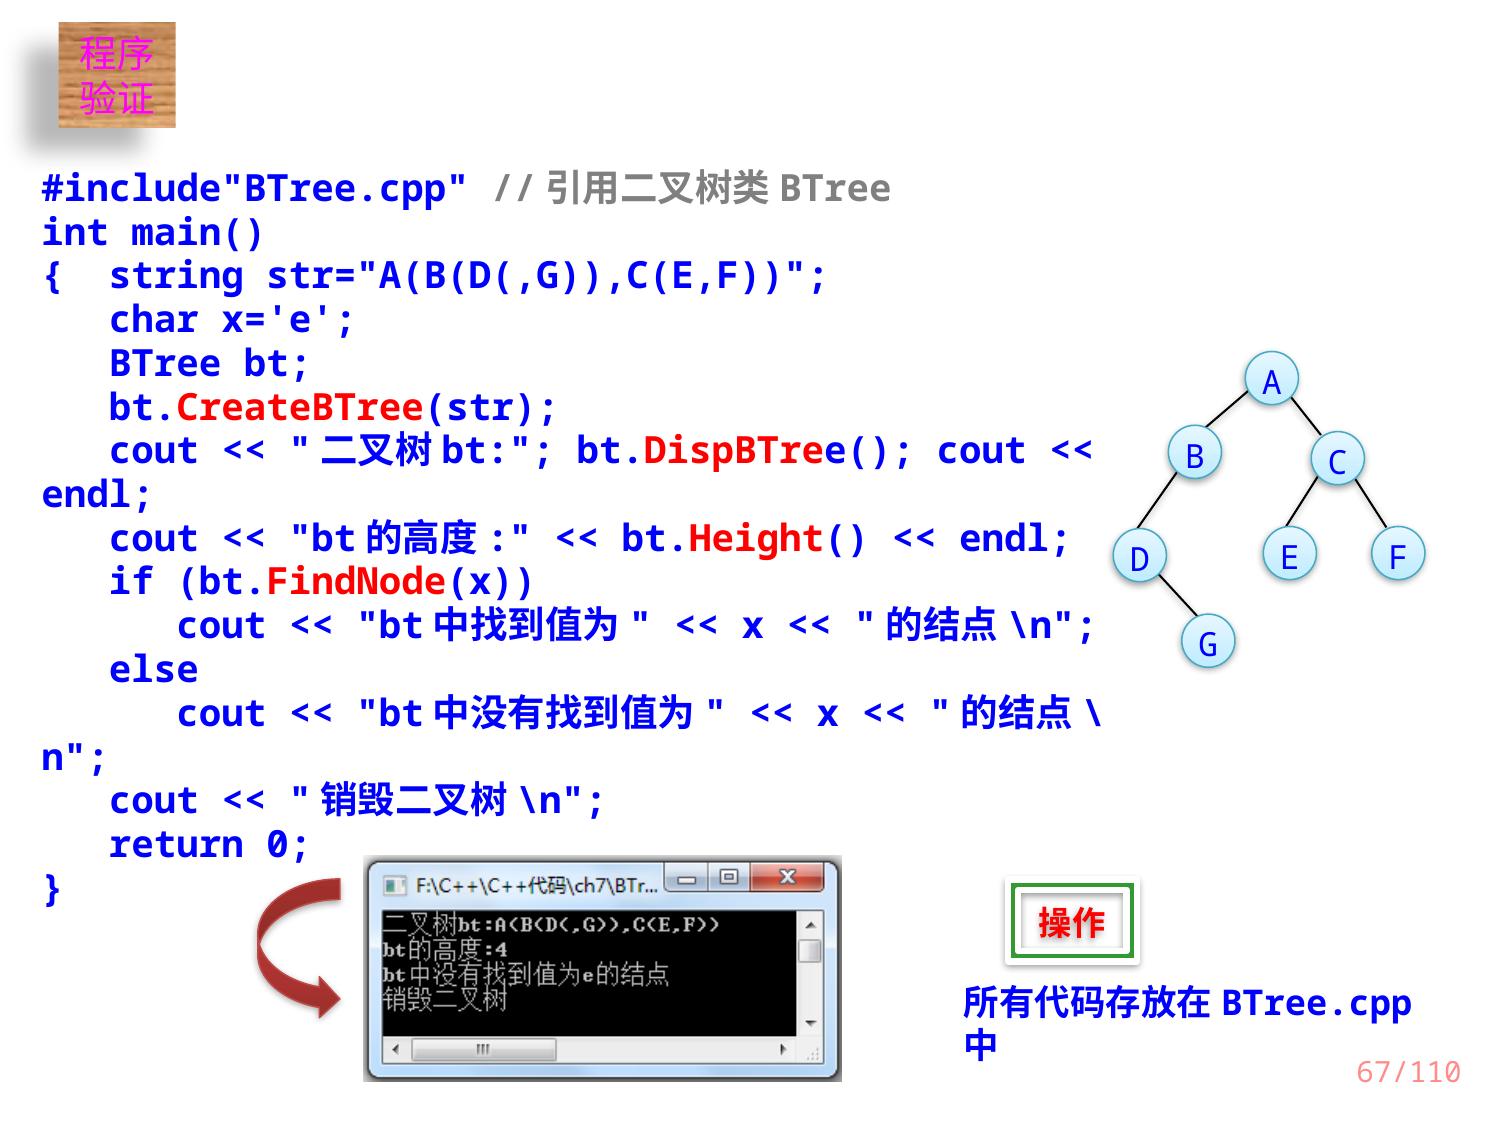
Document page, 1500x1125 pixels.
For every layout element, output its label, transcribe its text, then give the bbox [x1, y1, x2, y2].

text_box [1112, 351, 1426, 668]
text_box 所有代码存放在BTree.cpp中 [949, 973, 1454, 1073]
text_box 操作 [1005, 876, 1140, 965]
slide_number 67/110 [1305, 1042, 1477, 1103]
text_box #include"BTree.cpp" //引用二叉树类BTree int main() { string str="A(B(D(,G)),C(E,F))"; char x='e'; BTree bt; bt.CreateBTree(str); cout << "二叉树bt:"; bt.DispBTree(); cout << endl; cout << "bt的高度:" << bt.Height() << endl; if (bt.FindNode(x)) cout << "bt中找到值为" << x << "的结点\n"; else cout << "bt中没有找到值为" << x << "的结点\n"; cout << "销毁二叉树\n"; return 0; } [10, 145, 1150, 929]
text_box [257, 878, 341, 1019]
picture [362, 855, 842, 1083]
text_box 程序验证 [58, 22, 176, 128]
